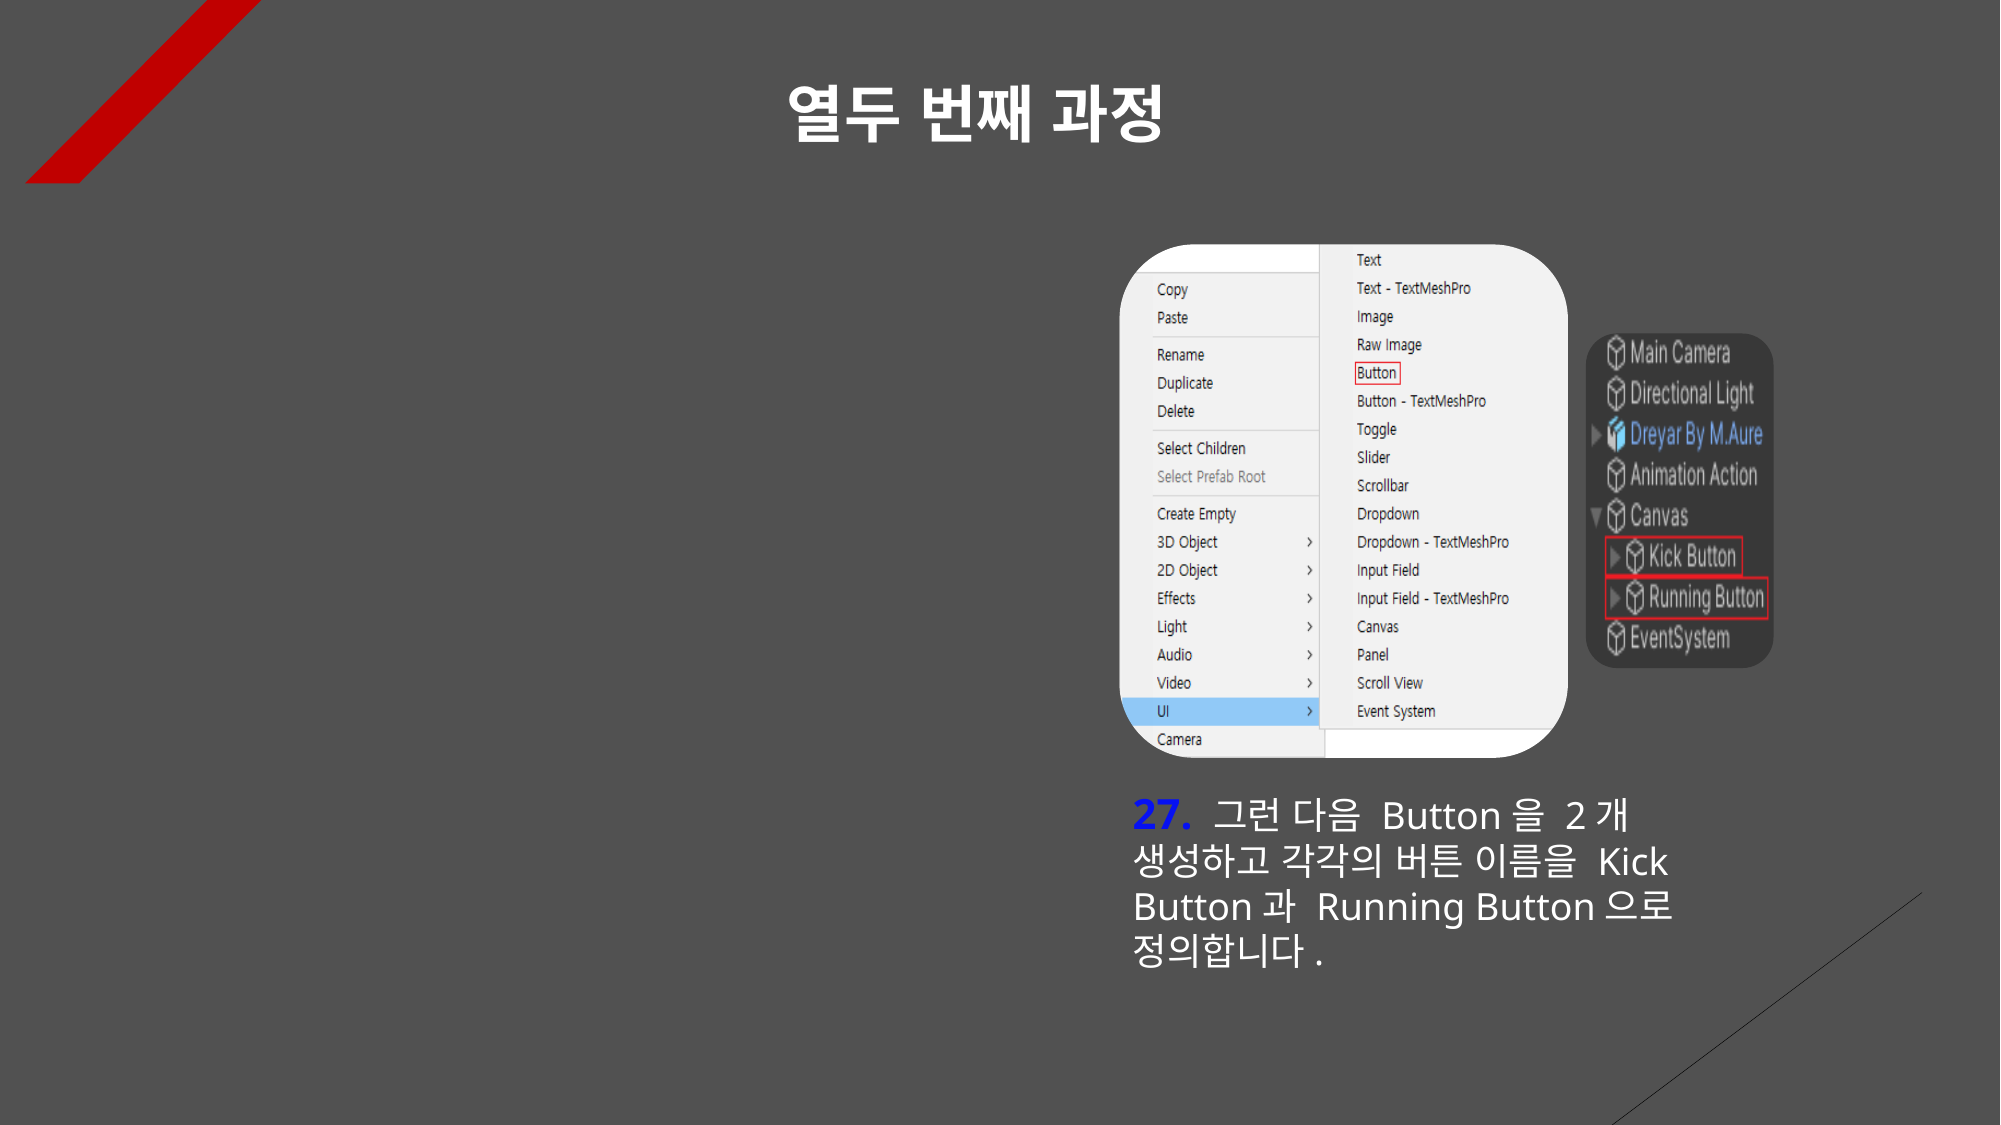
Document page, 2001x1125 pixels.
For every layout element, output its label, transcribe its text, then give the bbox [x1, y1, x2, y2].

picture [1119, 244, 1568, 758]
picture [1585, 333, 1774, 669]
text_box 27. 그런 다음 Button을 2개 생성하고 각각의 버튼 이름을 Kick Button과 Running Button으로 정의합니다. [1117, 780, 1774, 981]
text_box 열두 번째 과정 [771, 67, 1229, 158]
